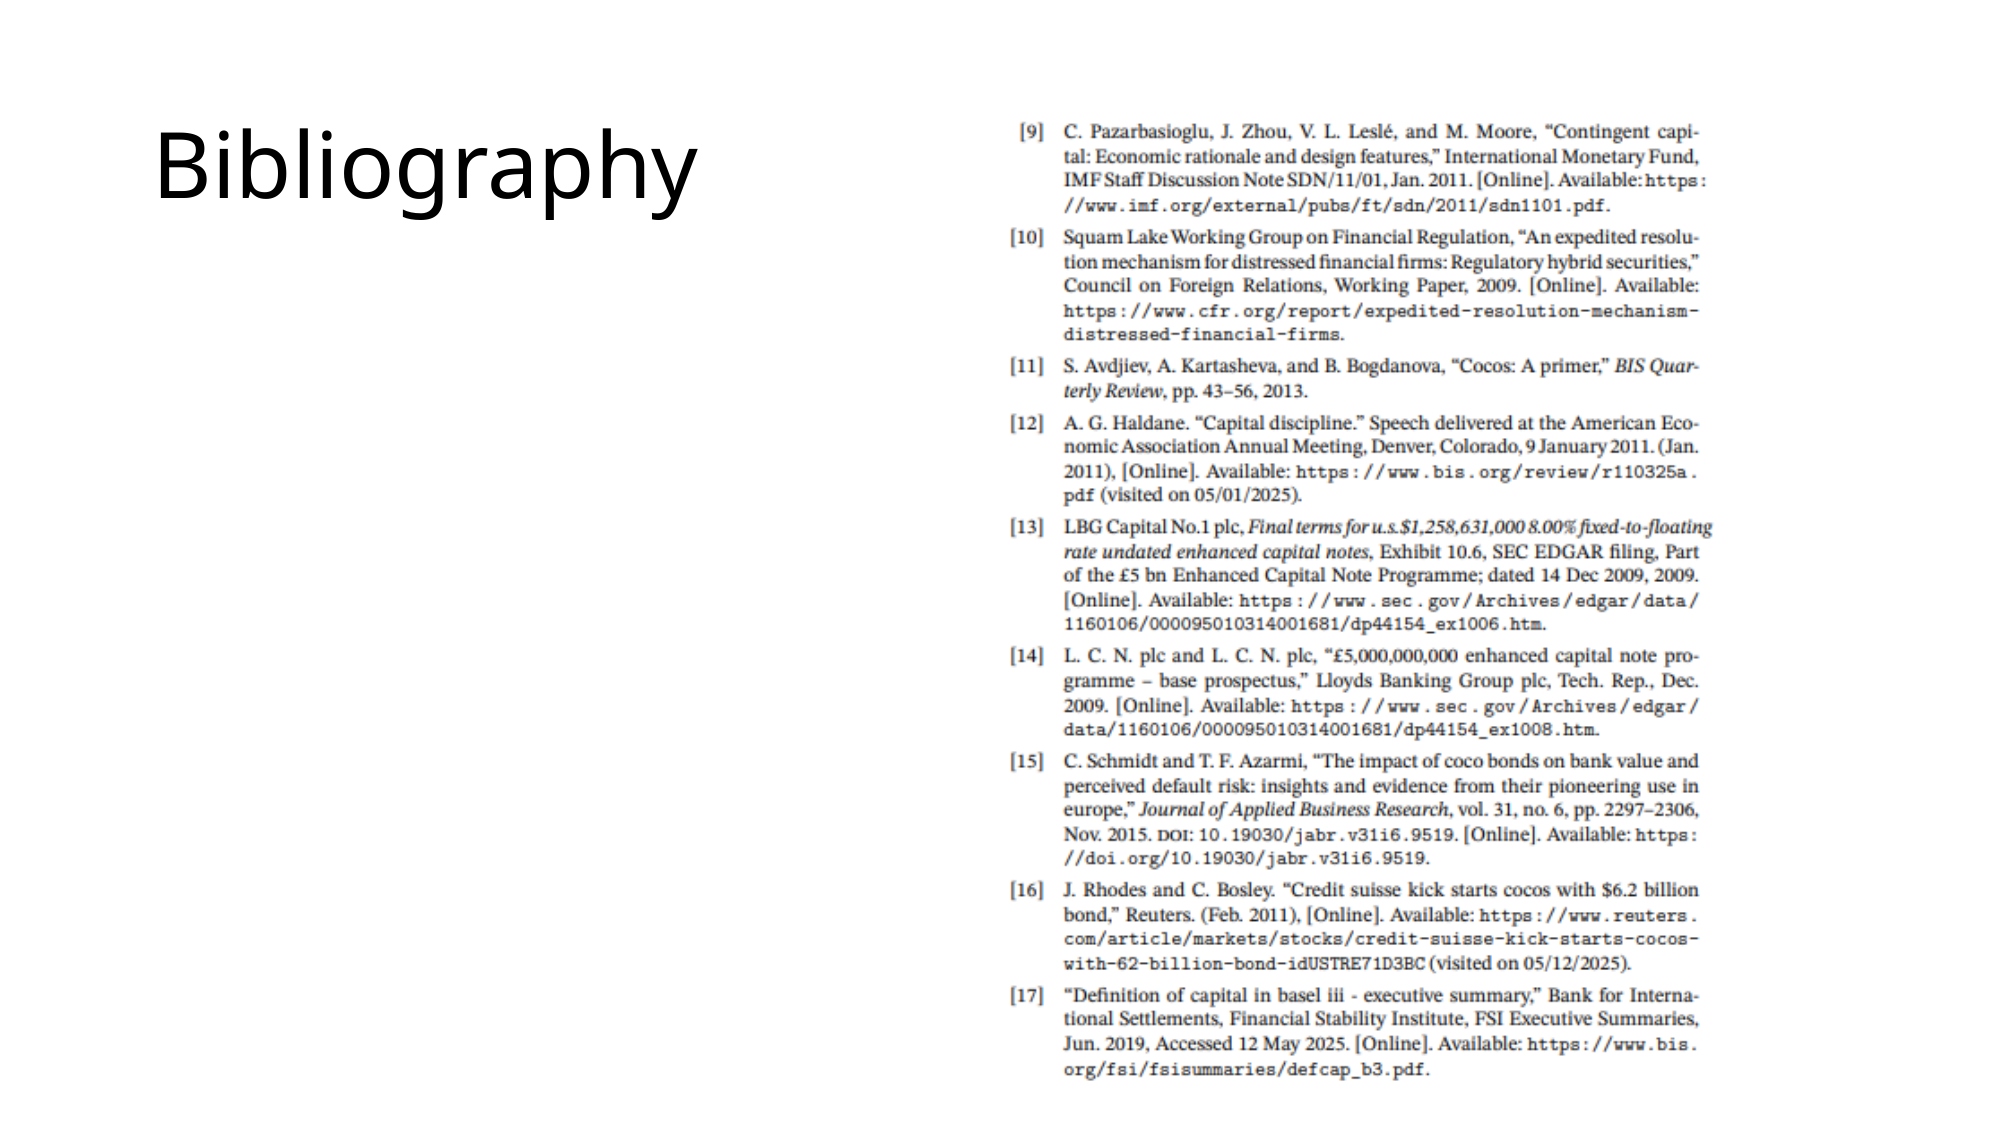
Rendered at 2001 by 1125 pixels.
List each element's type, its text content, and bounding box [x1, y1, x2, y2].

picture [999, 107, 1716, 1098]
title Bibliography [137, 59, 1863, 278]
